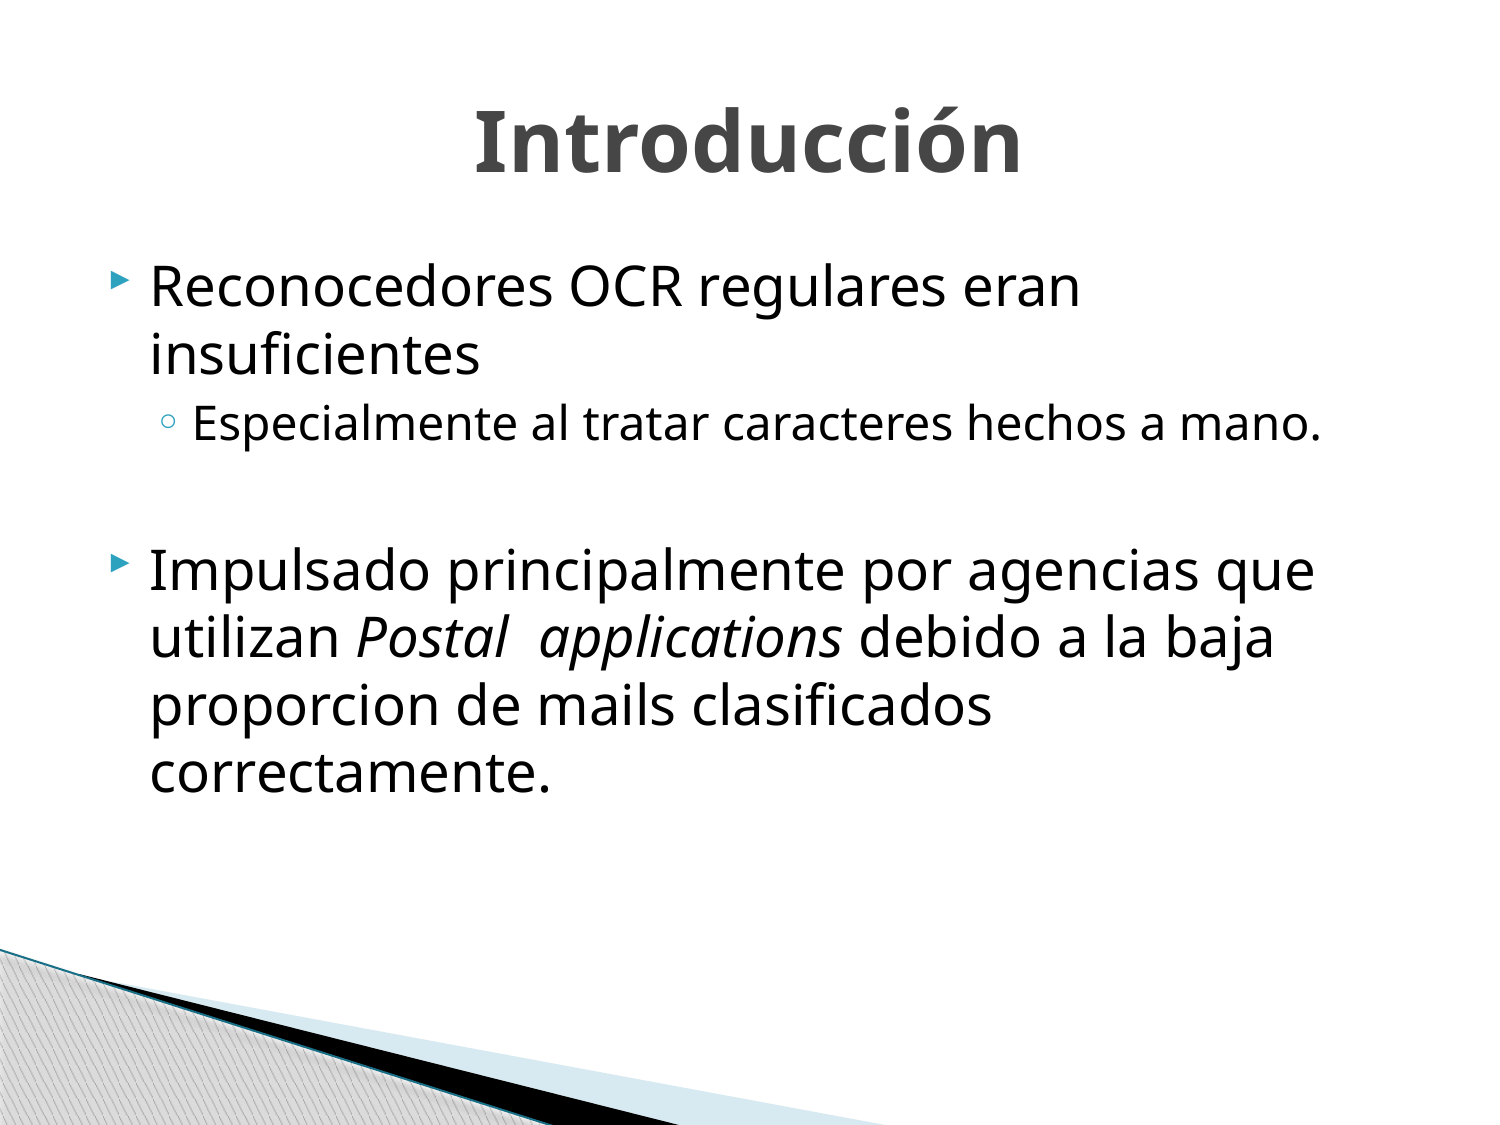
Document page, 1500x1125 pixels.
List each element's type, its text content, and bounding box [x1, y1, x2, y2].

list Reconocedores OCR regulares eran insuficientes Especialmente al tratar caracteres hechos a mano. Impulsado principalmente por agencias que utilizan Postal applications debido a la baja proporcion de mails clasificados correctamente. [75, 243, 1425, 986]
title Introducción [75, 45, 1425, 233]
